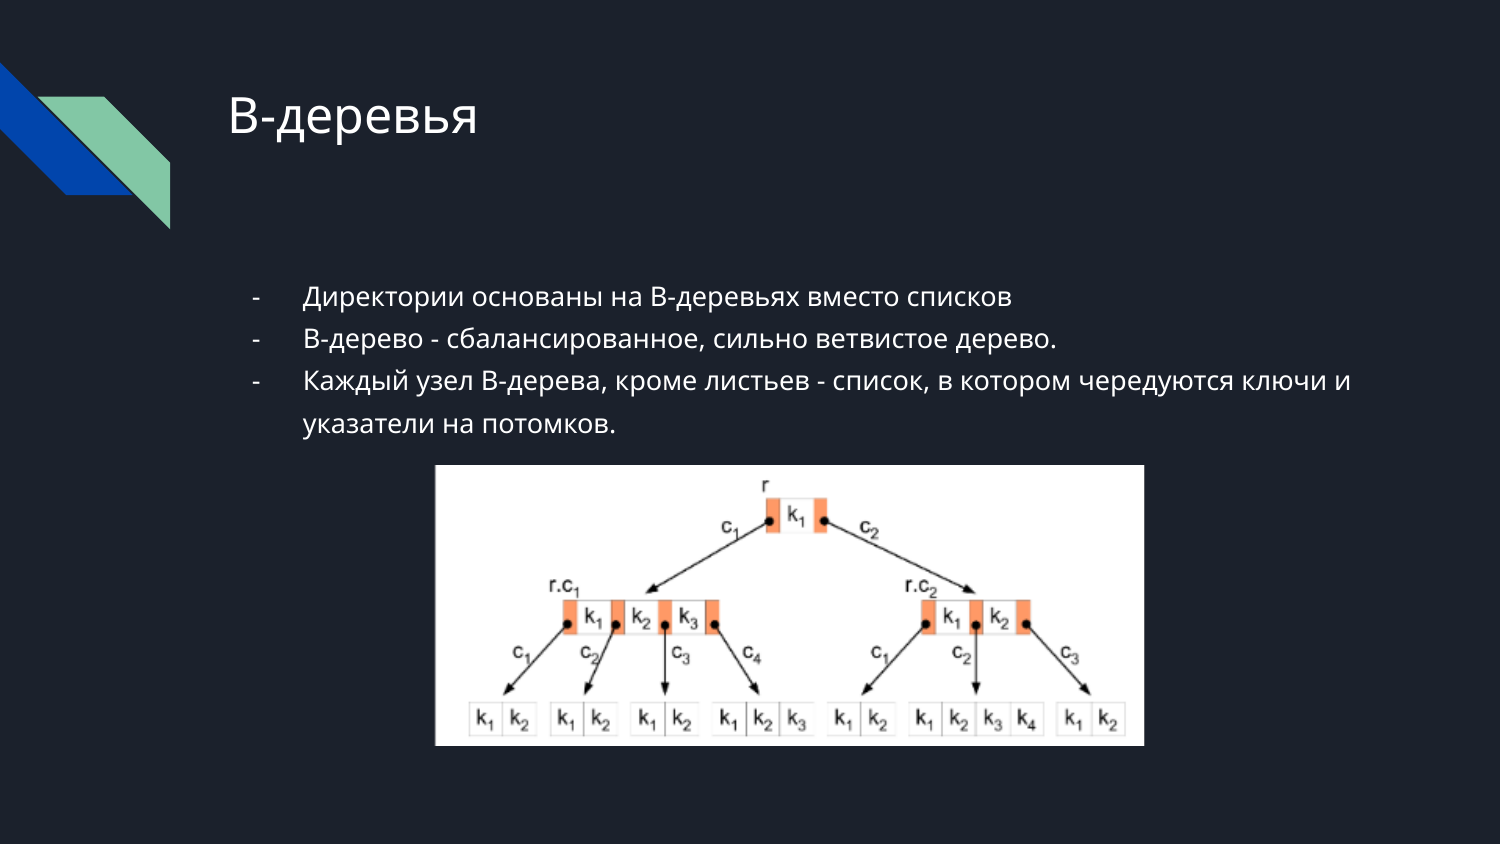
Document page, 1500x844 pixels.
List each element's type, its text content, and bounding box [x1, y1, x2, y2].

list Директории основаны на B-деревьях вместо списков В-дерево - сбалансированное, сильно ветвистое дерево. Каждый узел B-дерева, кроме листьев - список, в котором чередуются ключи и указатели на потомков. [212, 257, 1452, 735]
title В-деревья [212, 64, 1368, 215]
picture [432, 465, 1148, 746]
